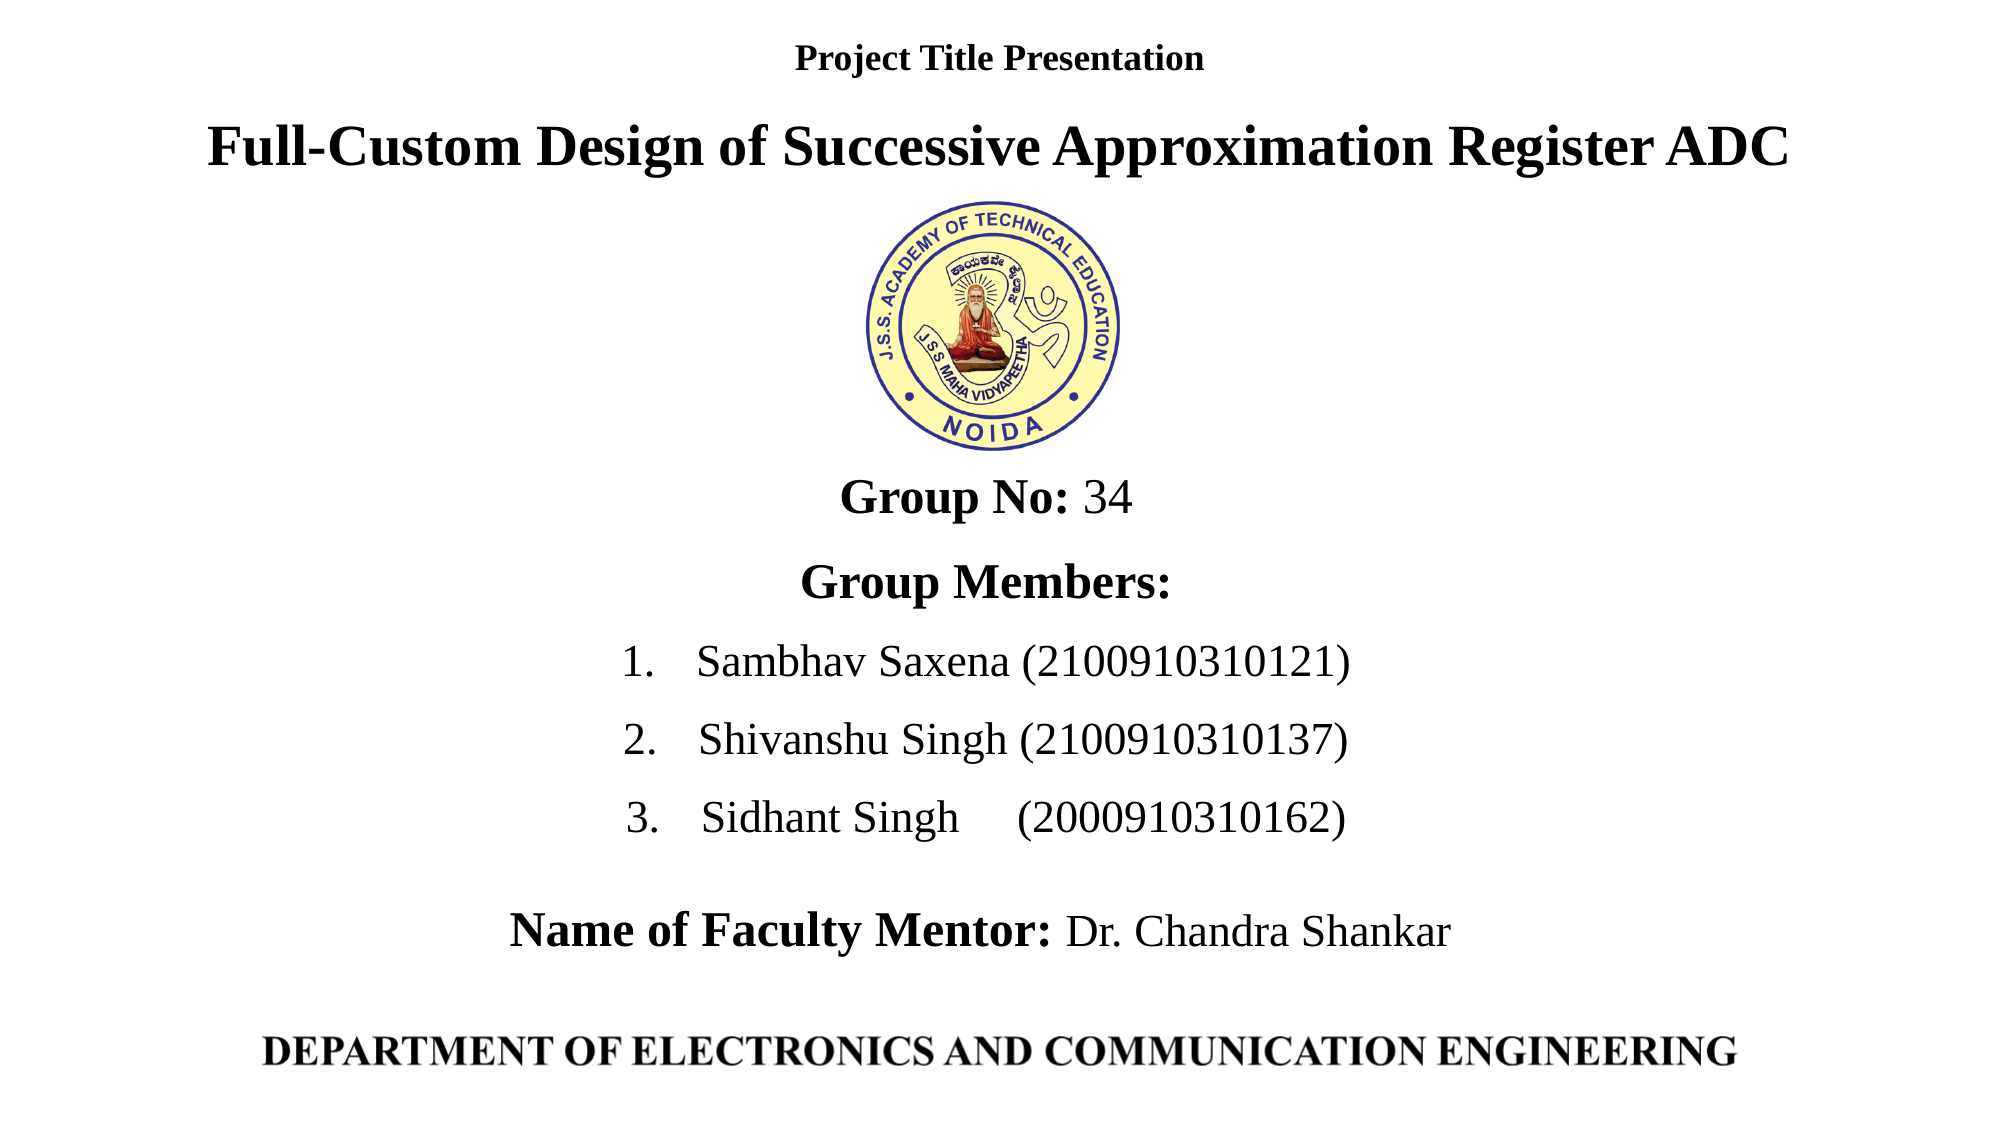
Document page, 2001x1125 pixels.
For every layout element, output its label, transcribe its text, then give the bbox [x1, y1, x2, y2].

picture [863, 198, 1124, 457]
text_box Project Title Presentation Full-Custom Design of Successive Approximation Register ADC [0, 25, 2000, 185]
text_box Group No: 34 Group Members: Sambhav Saxena (2100910310121) Shivanshu Singh (2100910310137) Sidhant Singh (2000910310162) Name of Faculty Mentor: Dr. Chandra Shankar [253, 455, 1719, 965]
picture [77, 1010, 1923, 1101]
